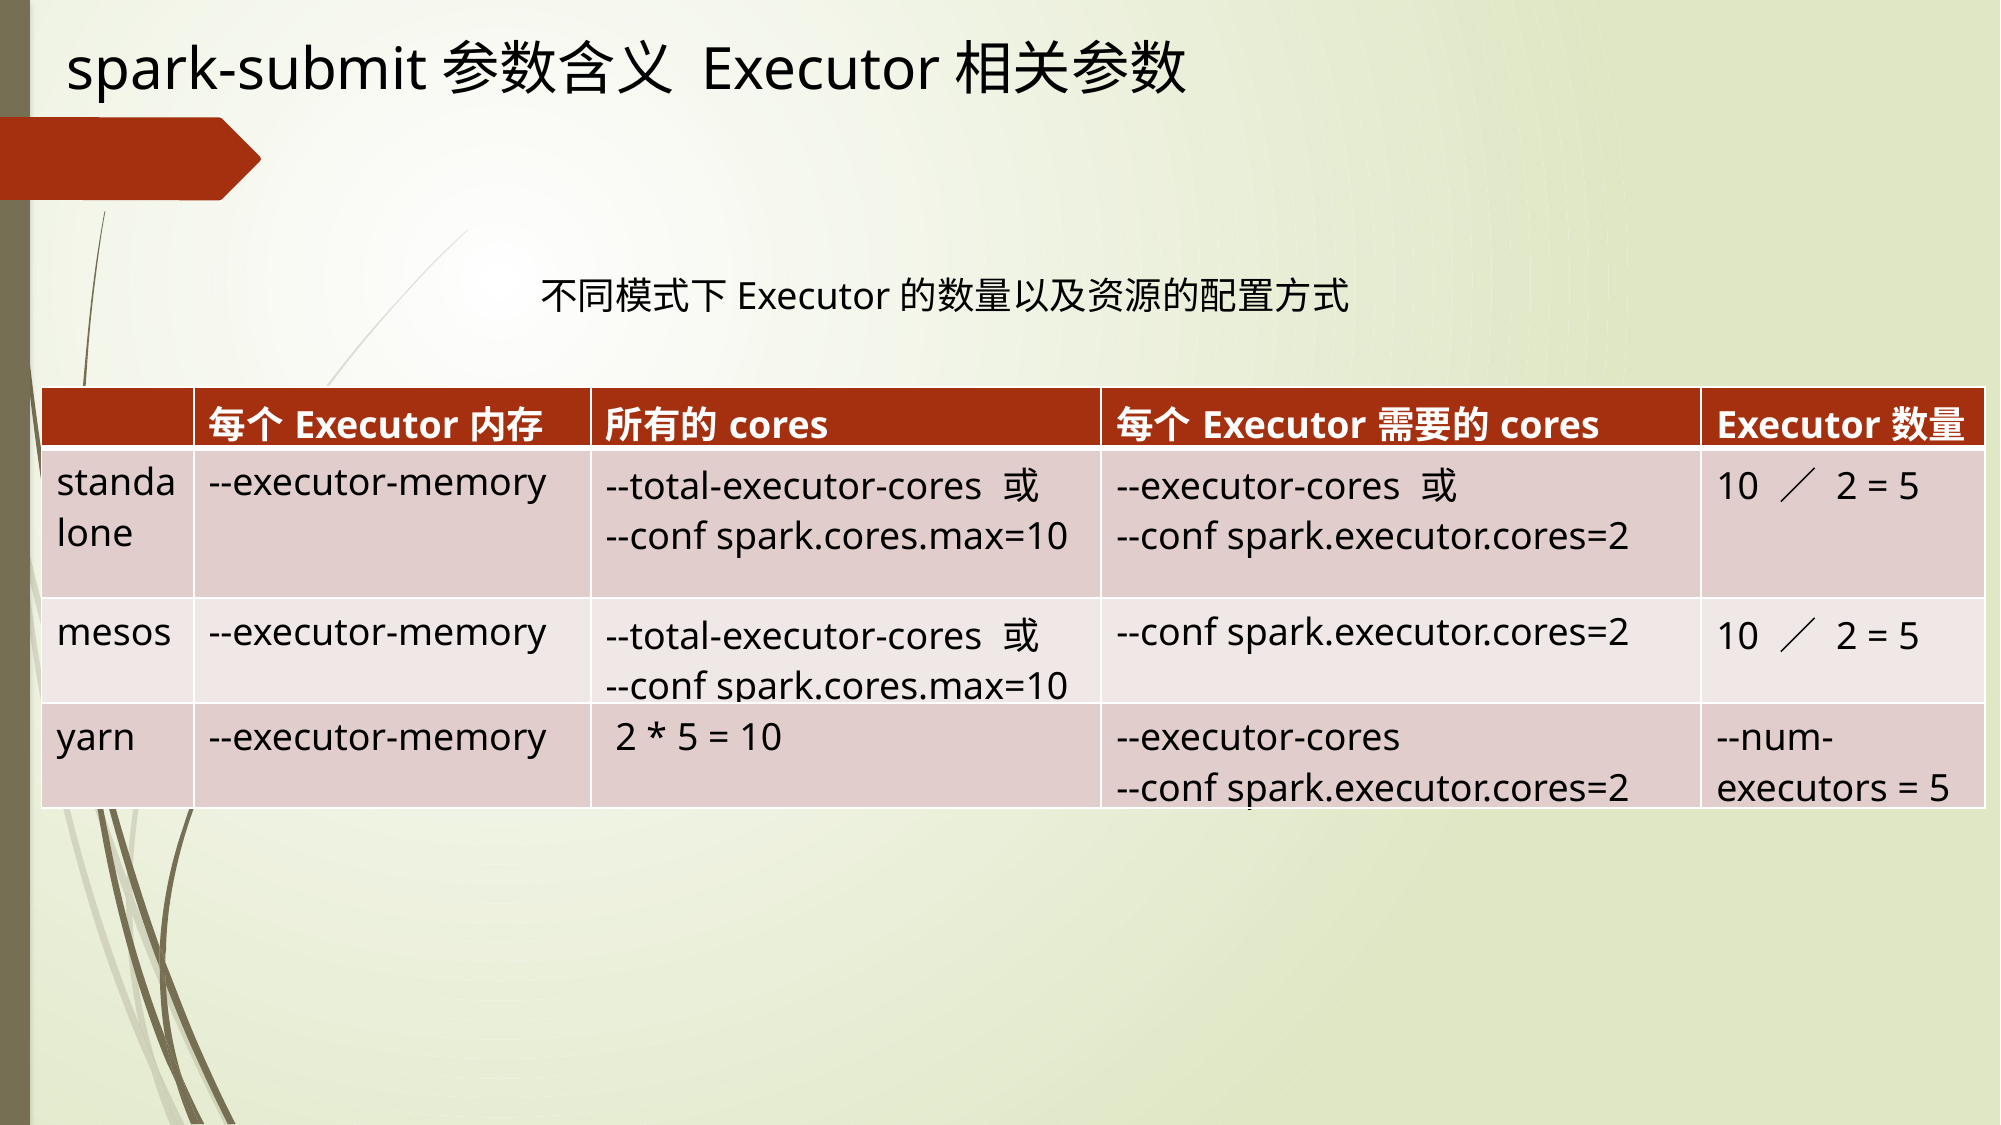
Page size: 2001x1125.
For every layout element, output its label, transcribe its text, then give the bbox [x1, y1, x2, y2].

table_cell --executor-memory [195, 599, 590, 702]
table_cell --executor-cores --conf spark.executor.cores=2 [1102, 704, 1700, 807]
table_cell --executor-memory [195, 704, 590, 807]
table_cell 2 * 5 = 10 [592, 704, 1100, 807]
table_cell --num-executors = 5 [1702, 704, 1984, 807]
table_cell --total-executor-cores 或 --conf spark.cores.max=10 [592, 599, 1100, 702]
table_header 每个Executor需要的cores [1102, 388, 1700, 445]
table_header 所有的cores [592, 388, 1100, 445]
table_cell mesos [42, 599, 193, 702]
table_header [42, 388, 193, 445]
text_box 不同模式下Executor的数量以及资源的配置方式 [525, 264, 1365, 325]
table_cell yarn [42, 704, 193, 807]
text_box spark-submit参数含义 Executor相关参数 [52, 23, 1203, 109]
table_cell --executor-memory [195, 451, 590, 597]
table_cell --executor-cores 或 --conf spark.executor.cores=2 [1102, 451, 1700, 597]
table_header Executor数量 [1702, 388, 1984, 445]
table_header 每个Executor内存 [195, 388, 590, 445]
table_cell --conf spark.executor.cores=2 [1102, 599, 1700, 702]
table_cell --total-executor-cores 或 --conf spark.cores.max=10 [592, 451, 1100, 597]
table_cell 10 ／ 2 = 5 [1702, 451, 1984, 597]
table_cell standalone [42, 451, 193, 597]
table_cell 10 ／ 2 = 5 [1702, 599, 1984, 702]
